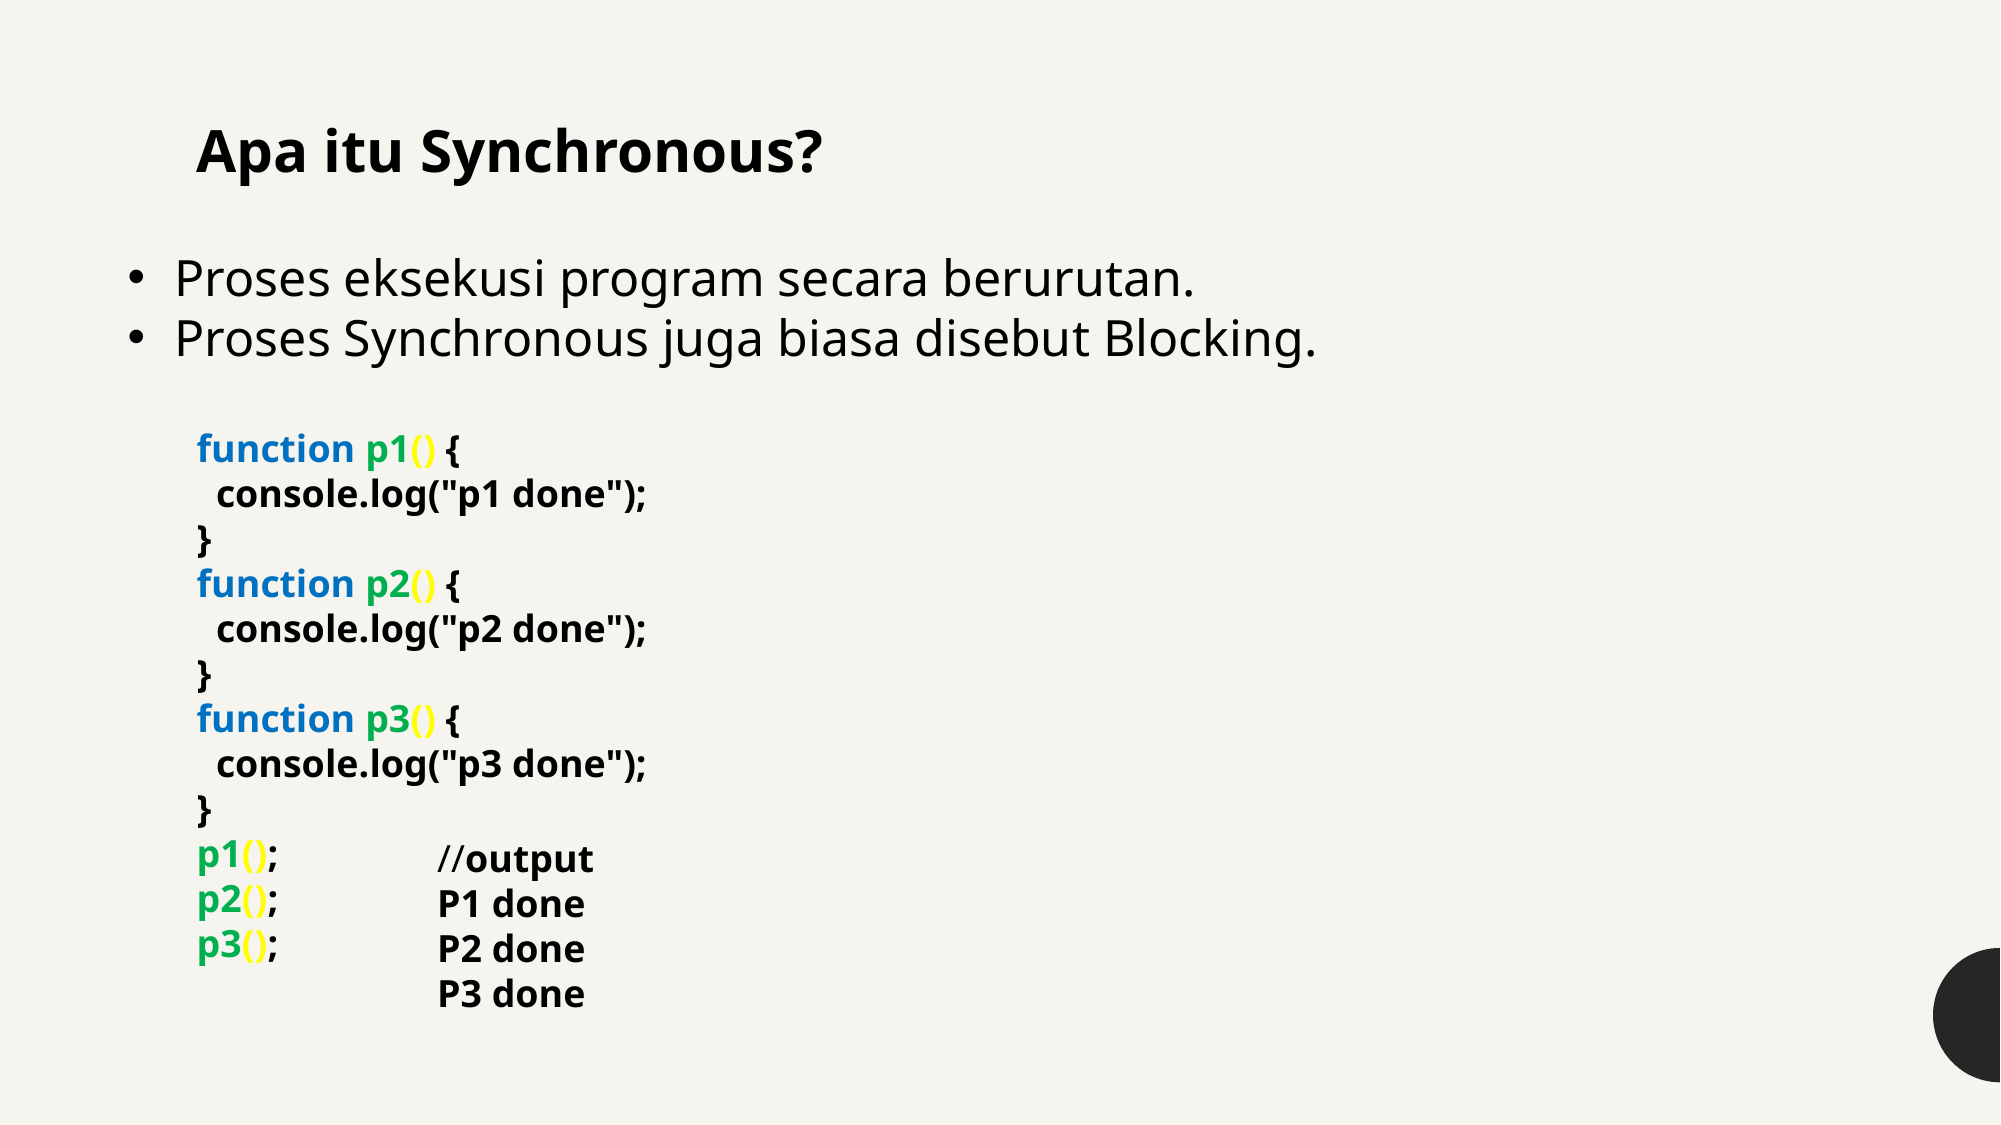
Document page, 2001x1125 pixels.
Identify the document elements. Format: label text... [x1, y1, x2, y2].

text_box function p1() { console.log("p1 done"); } function p2() { console.log("p2 done"); } function p3() { console.log("p3 done"); } p1(); p2(); p3(); [181, 417, 720, 1018]
text_box Apa itu Synchronous? [181, 107, 1471, 193]
text_box Proses eksekusi program secara berurutan. Proses Synchronous juga biasa disebut Blocking. [112, 238, 1744, 374]
text_box //output P1 done P2 done P3 done [422, 827, 772, 1023]
